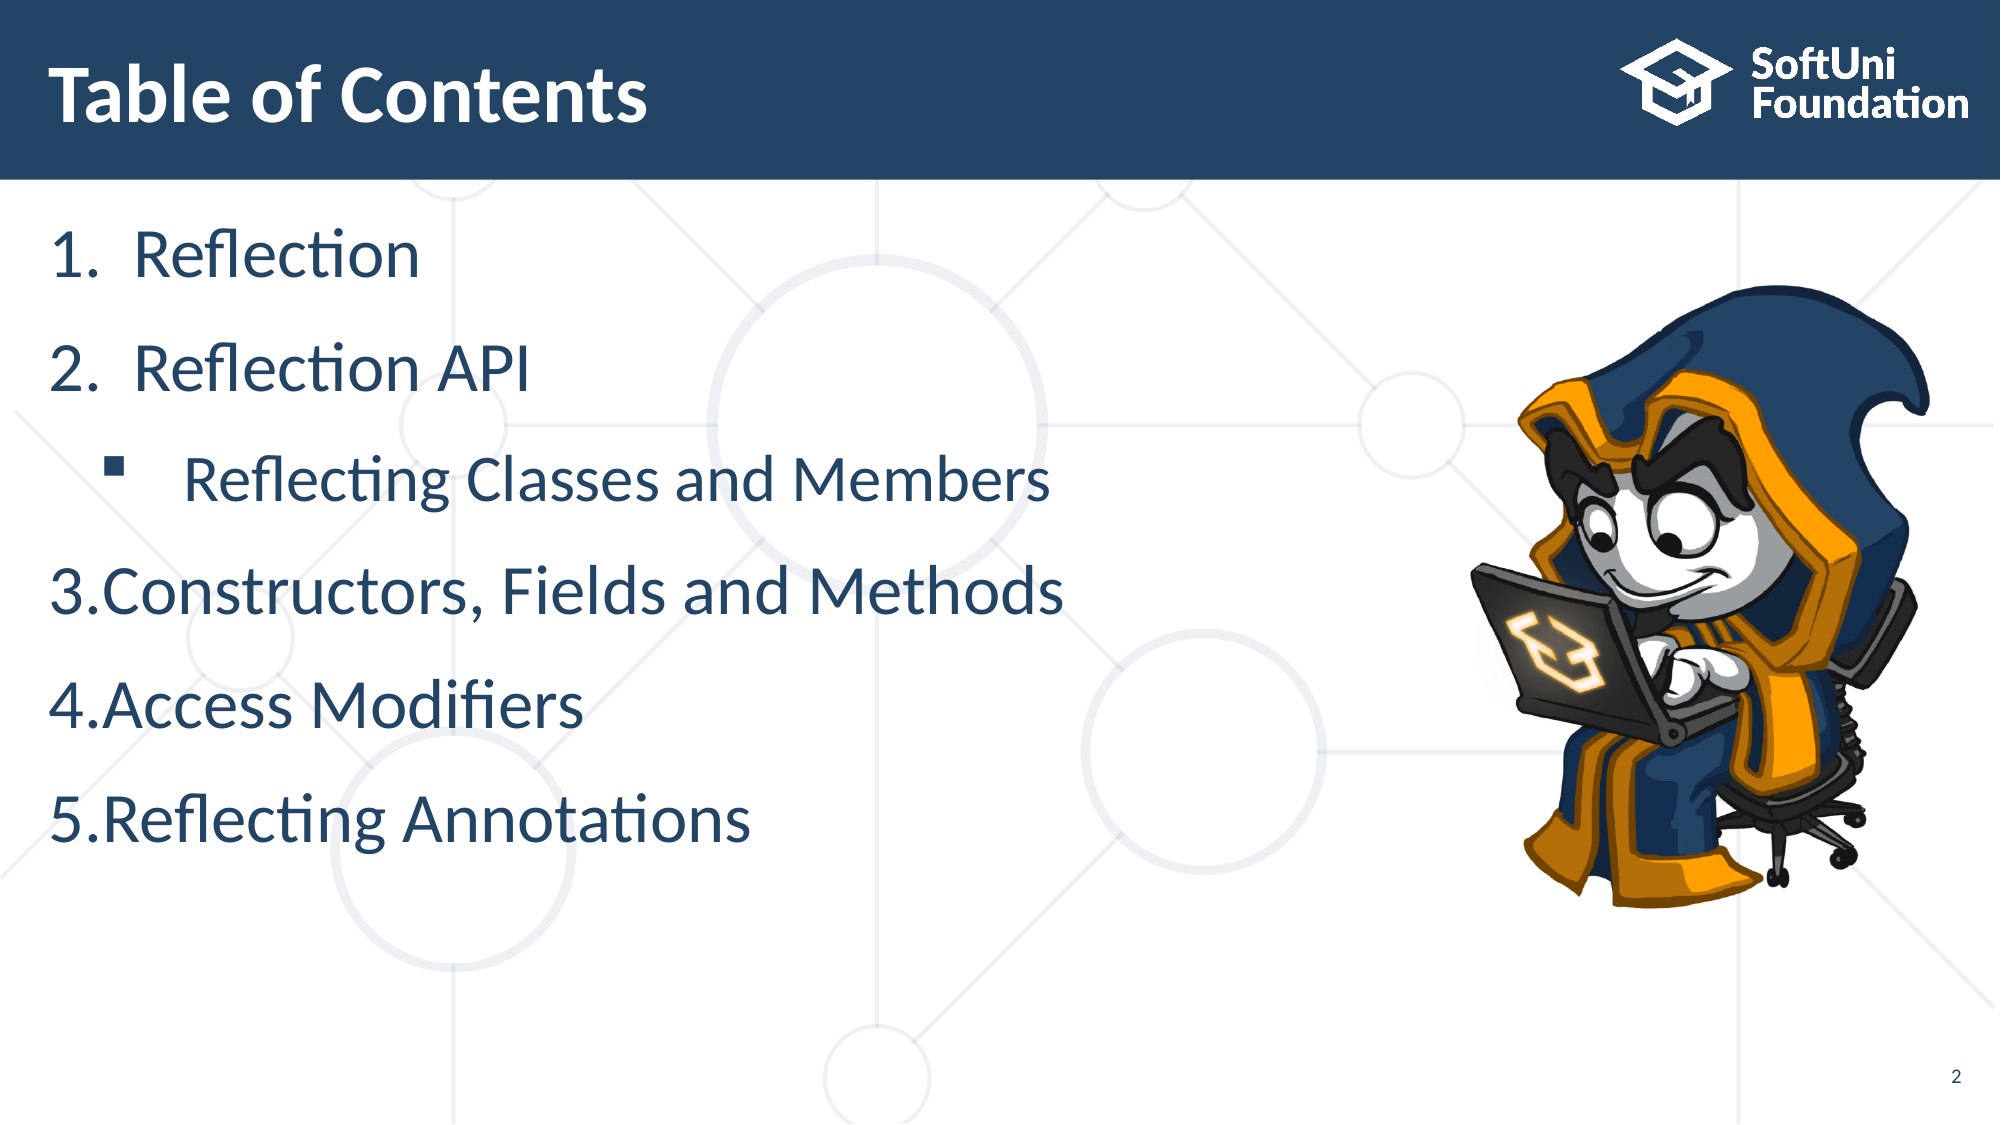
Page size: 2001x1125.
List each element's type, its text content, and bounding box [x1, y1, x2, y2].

picture [1381, 224, 1969, 945]
title Table of Contents [31, 16, 1591, 162]
picture [1619, 38, 1968, 126]
list Reflection Reflection API Reflecting Classes and Members Constructors, Fields and Methods Access Modifiers Reflecting Annotations [31, 196, 1970, 1050]
slide_number 2 [1897, 1049, 1968, 1101]
